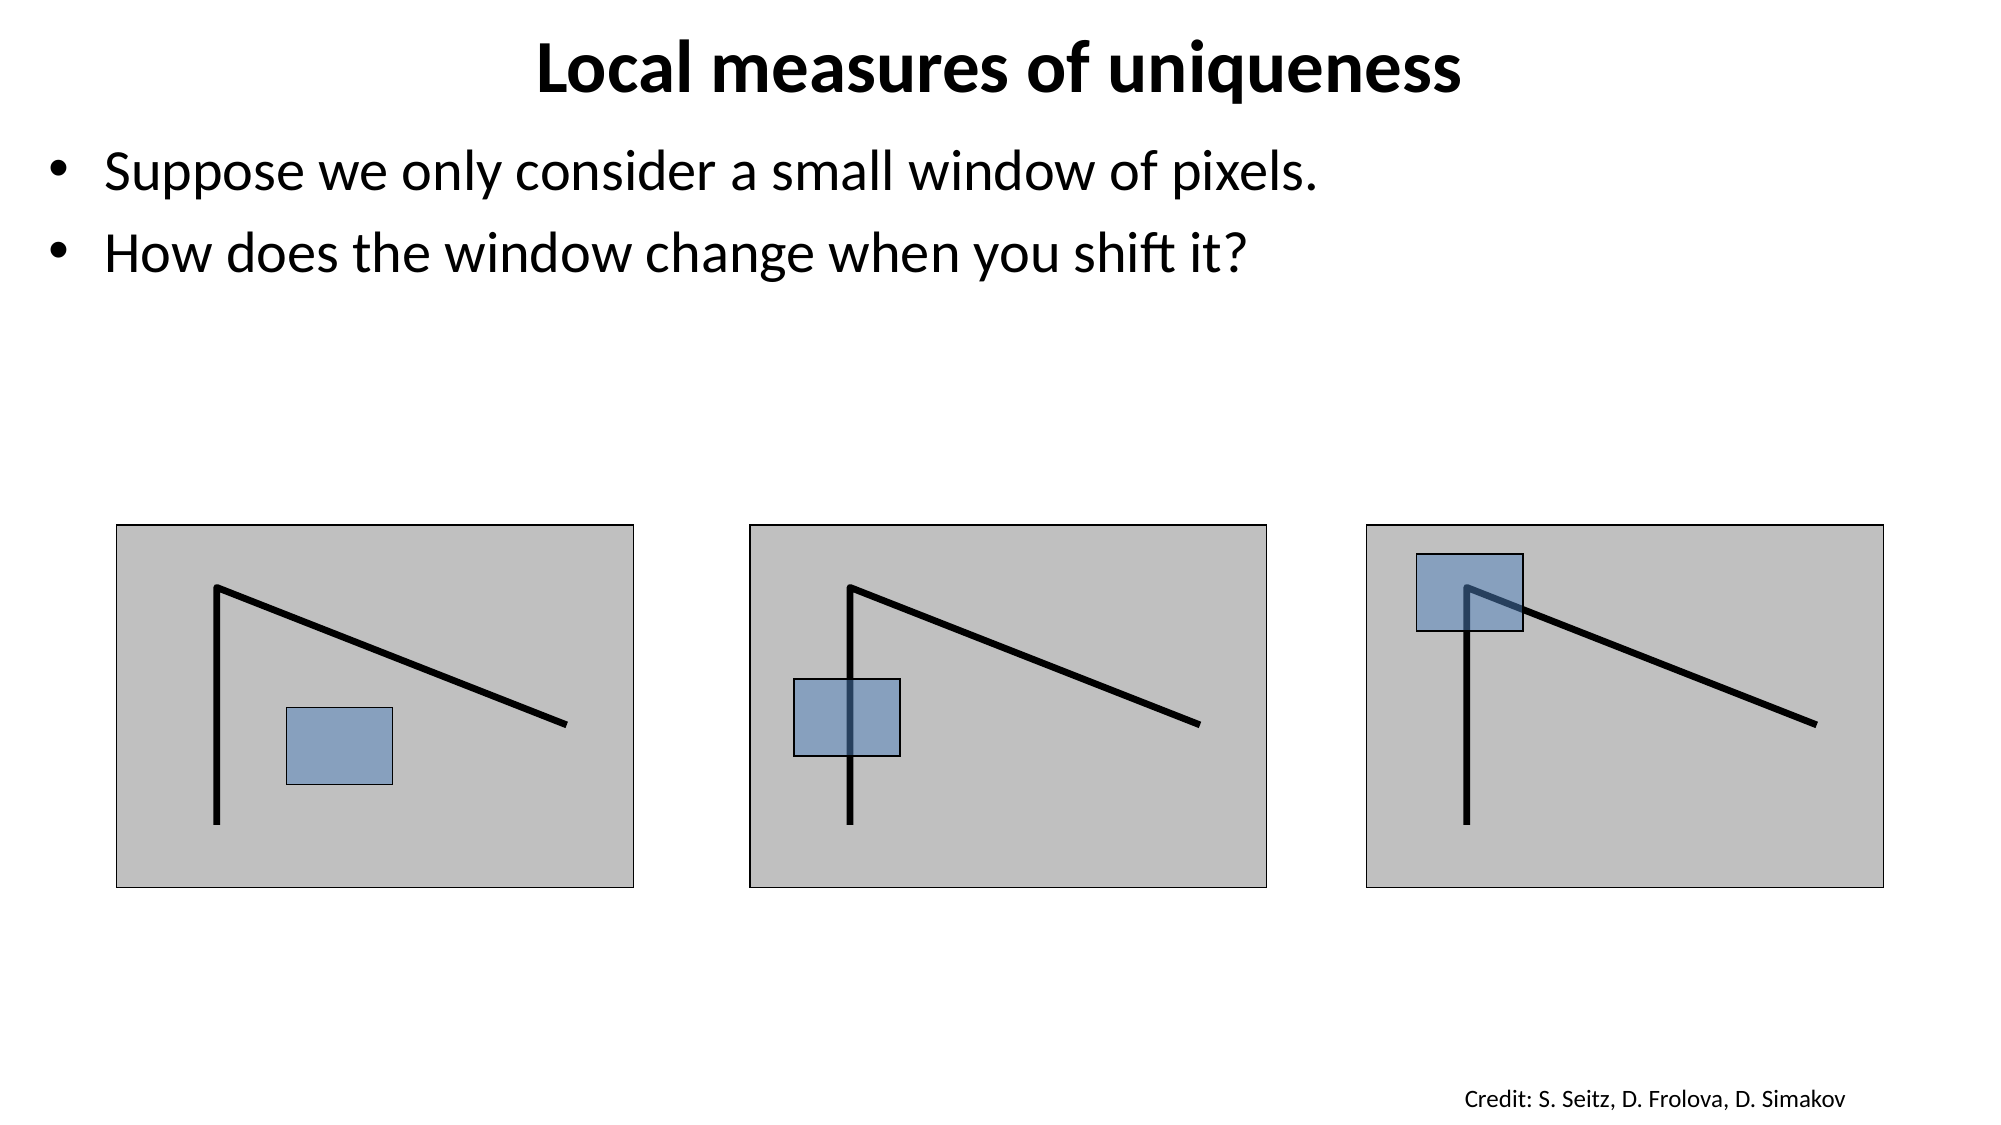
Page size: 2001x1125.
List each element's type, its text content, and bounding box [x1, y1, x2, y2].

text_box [116, 524, 634, 888]
text_box Credit: S. Seitz, D. Frolova, D. Simakov [1449, 1074, 2000, 1125]
title Local measures of uniqueness [33, 0, 1967, 125]
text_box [749, 524, 1267, 888]
list Suppose we only consider a small window of pixels. How does the window change when you shift it? [33, 125, 1967, 1063]
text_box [1366, 524, 1884, 888]
